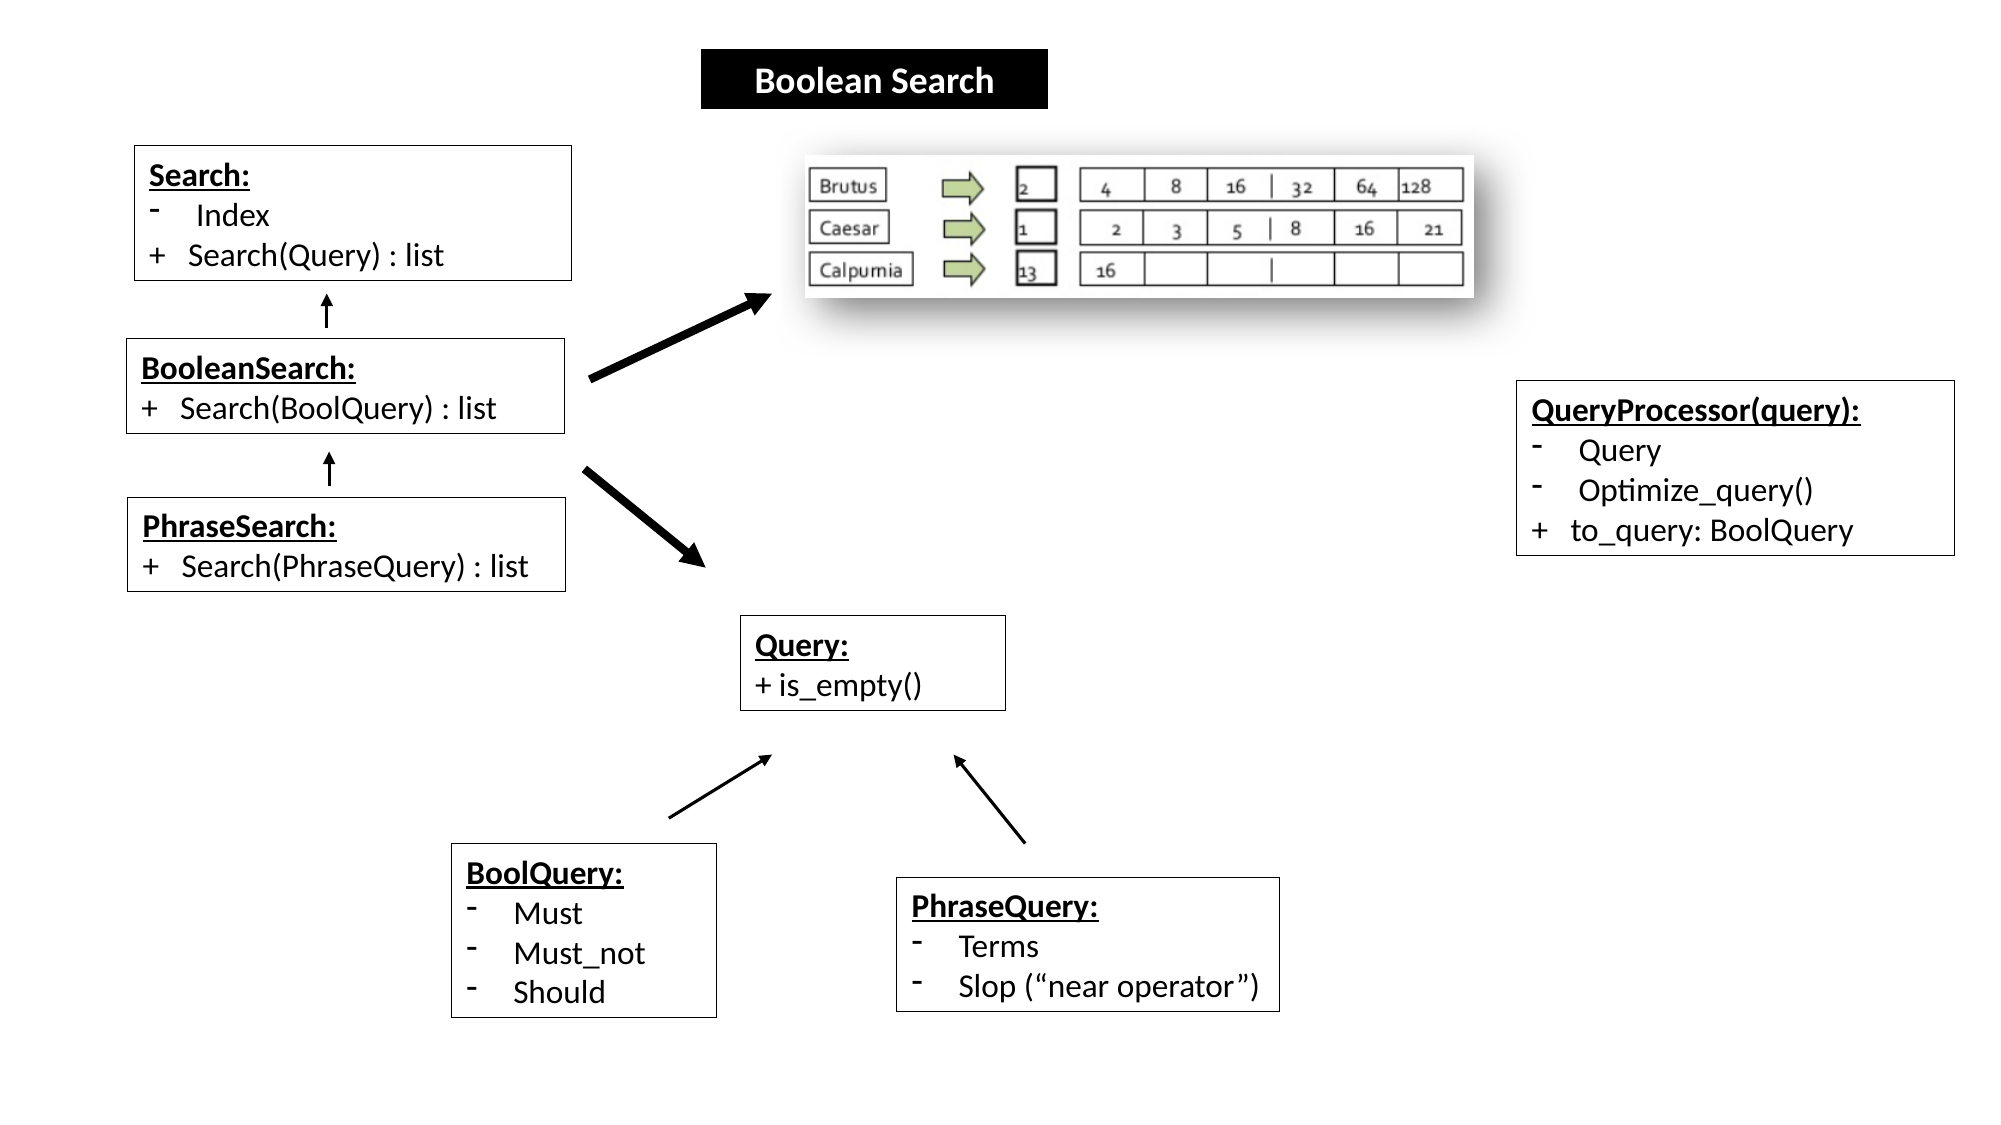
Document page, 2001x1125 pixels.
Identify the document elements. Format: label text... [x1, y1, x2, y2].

text_box QueryProcessor(query): Query Optimize_query() + to_query: BoolQuery [1516, 380, 1955, 556]
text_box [668, 754, 772, 819]
text_box PhraseQuery: Terms Slop (“near operator”) [896, 877, 1280, 1012]
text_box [584, 468, 706, 568]
picture [805, 155, 1474, 298]
text_box Boolean Search [701, 49, 1048, 109]
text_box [953, 754, 1026, 844]
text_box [589, 293, 772, 380]
text_box BoolQuery: Must Must_not Should [451, 843, 717, 1018]
text_box Search: Index + Search(Query) : list [134, 145, 572, 281]
text_box Query: + is_empty() [740, 615, 1006, 711]
text_box PhraseSearch: + Search(PhraseQuery) : list [127, 497, 566, 592]
text_box BooleanSearch: + Search(BoolQuery) : list [126, 338, 565, 434]
